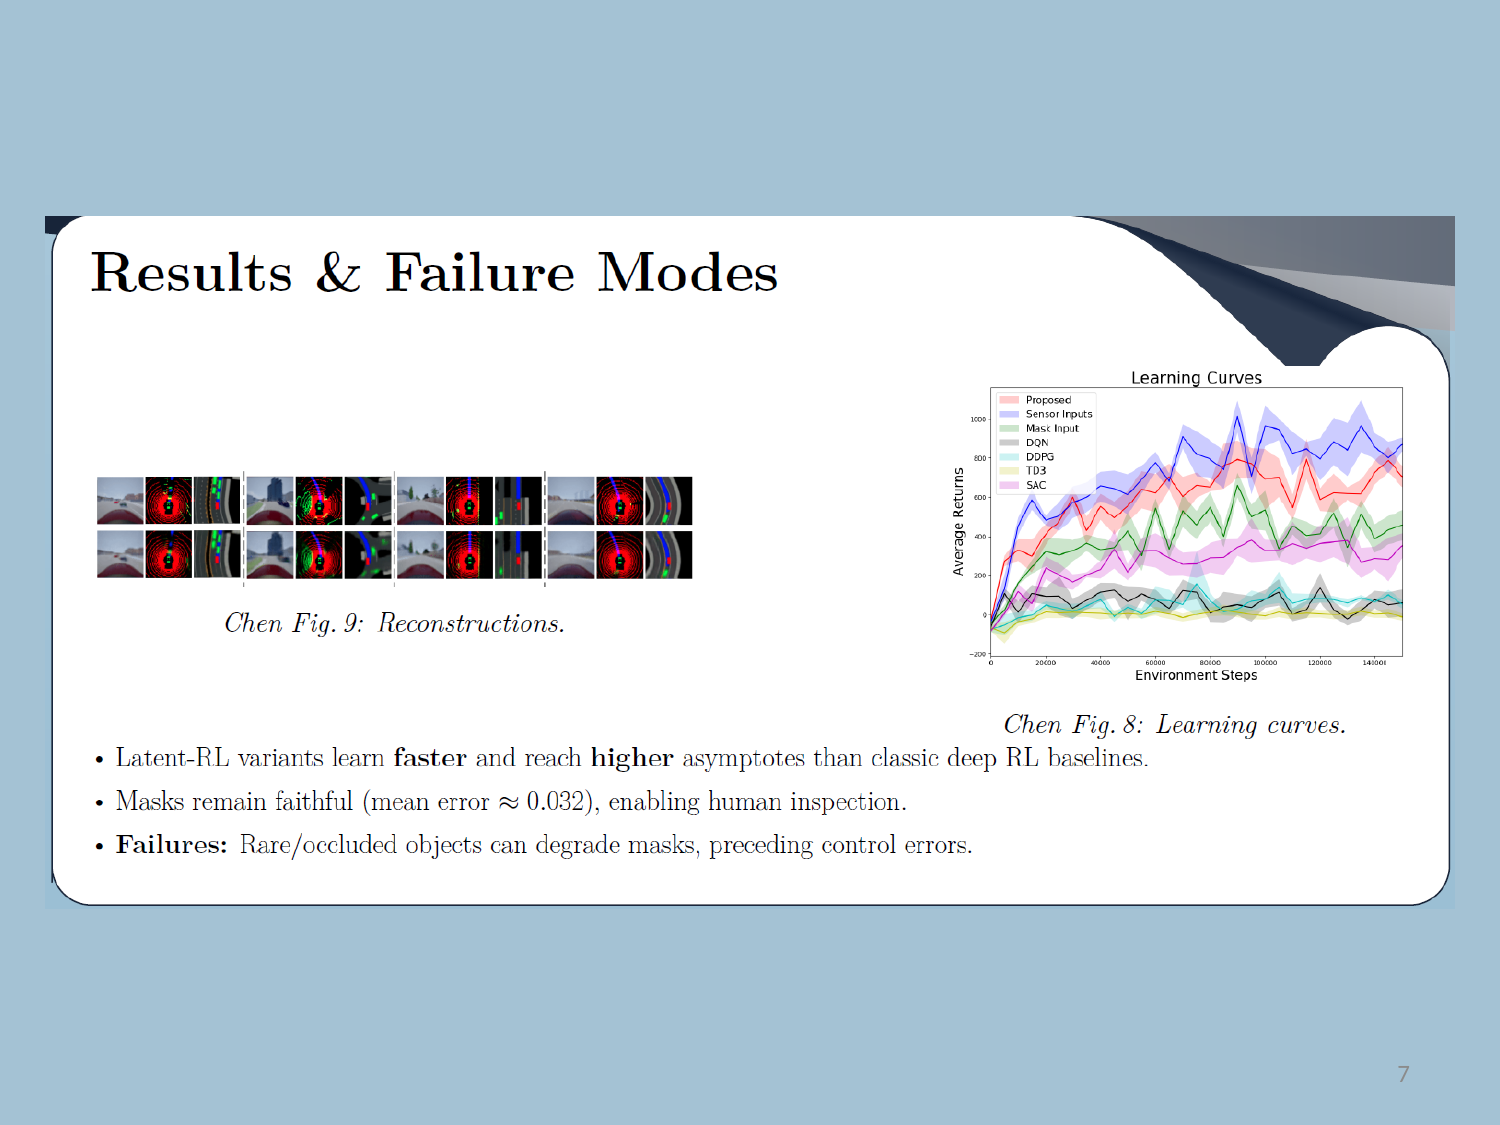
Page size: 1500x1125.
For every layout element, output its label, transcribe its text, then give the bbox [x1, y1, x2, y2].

slide_number 7 [1074, 1042, 1425, 1103]
picture [44, 216, 1456, 909]
